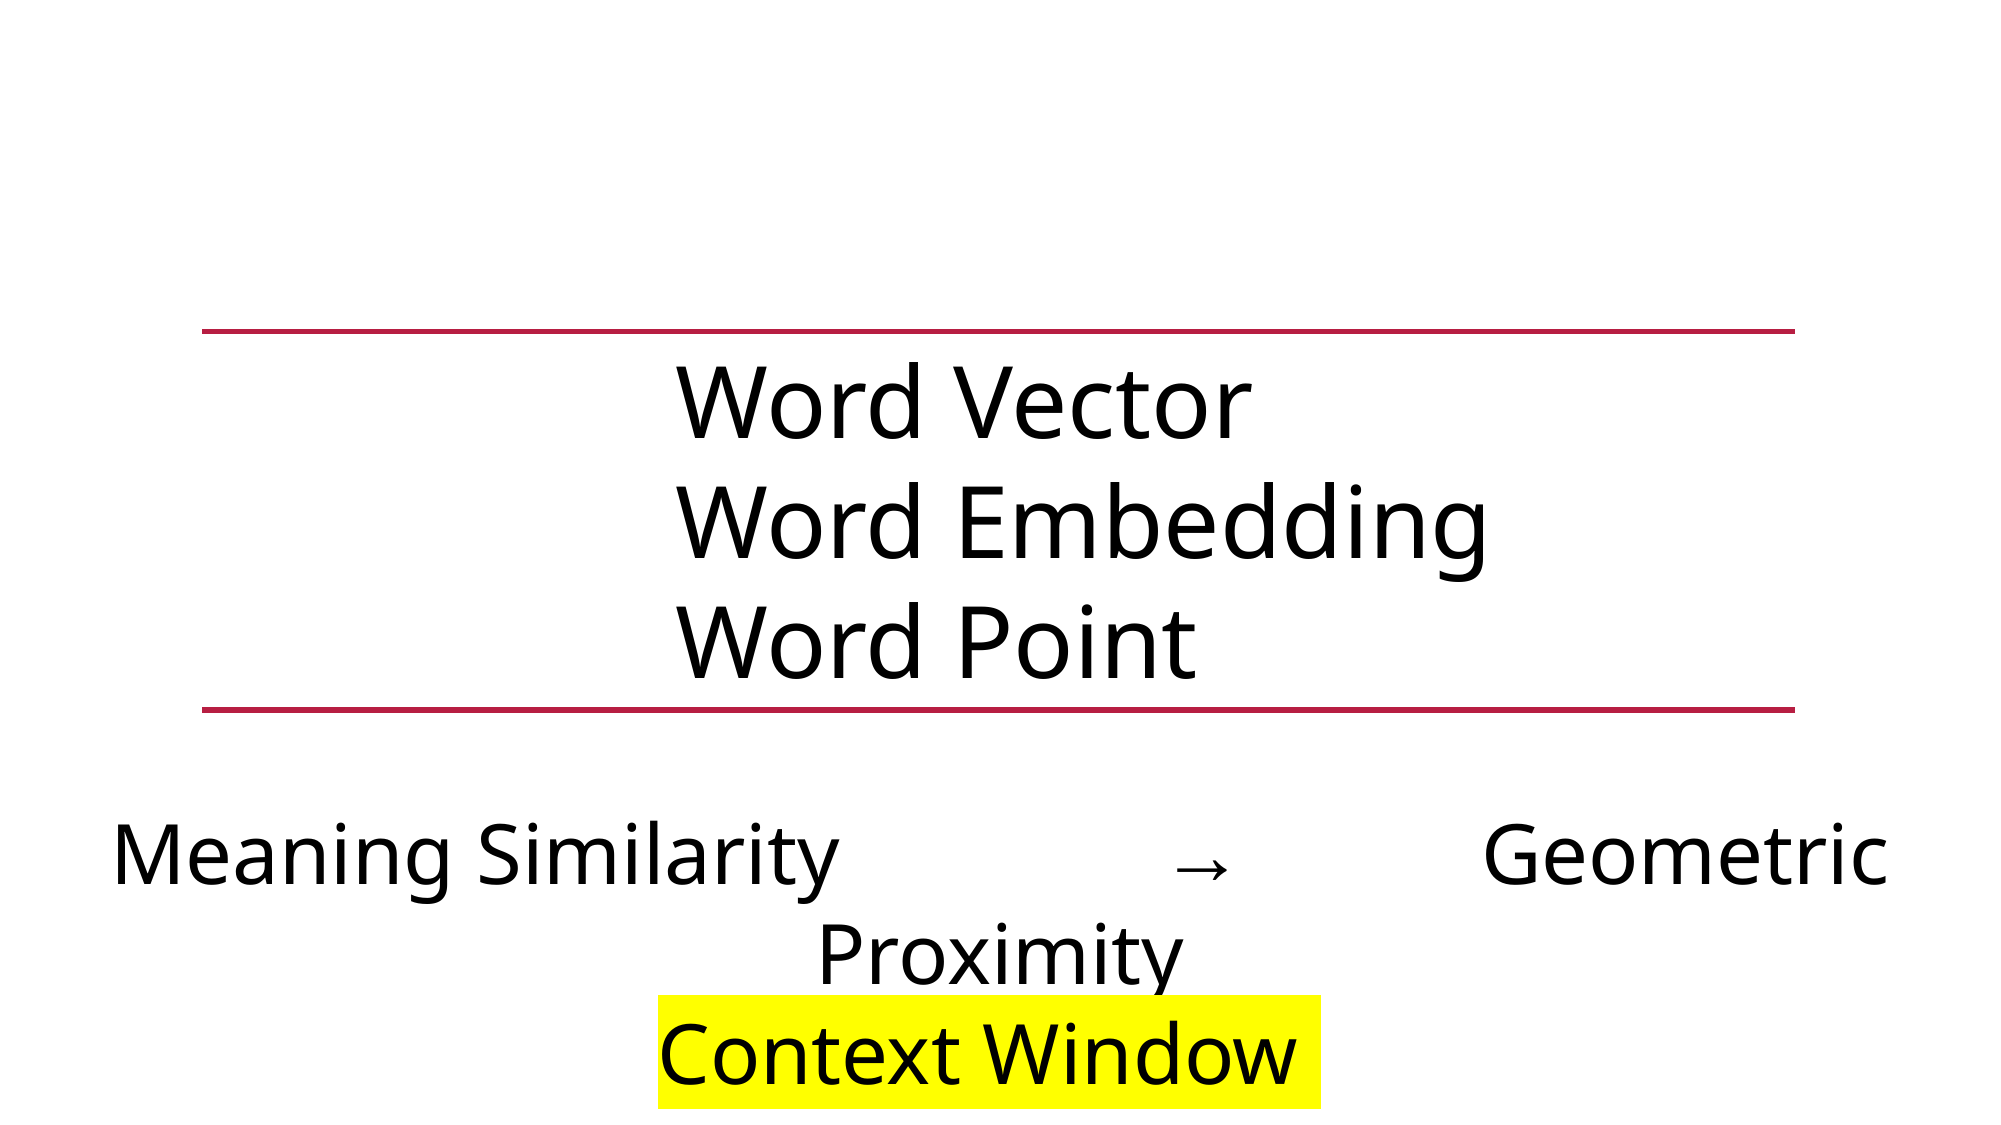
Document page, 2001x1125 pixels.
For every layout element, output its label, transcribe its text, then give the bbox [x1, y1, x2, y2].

text_box Meaning Similarity → Geometric Proximity Context Window [0, 793, 2000, 1109]
text_box Word Vector Word Embedding Word Point [660, 331, 2000, 706]
